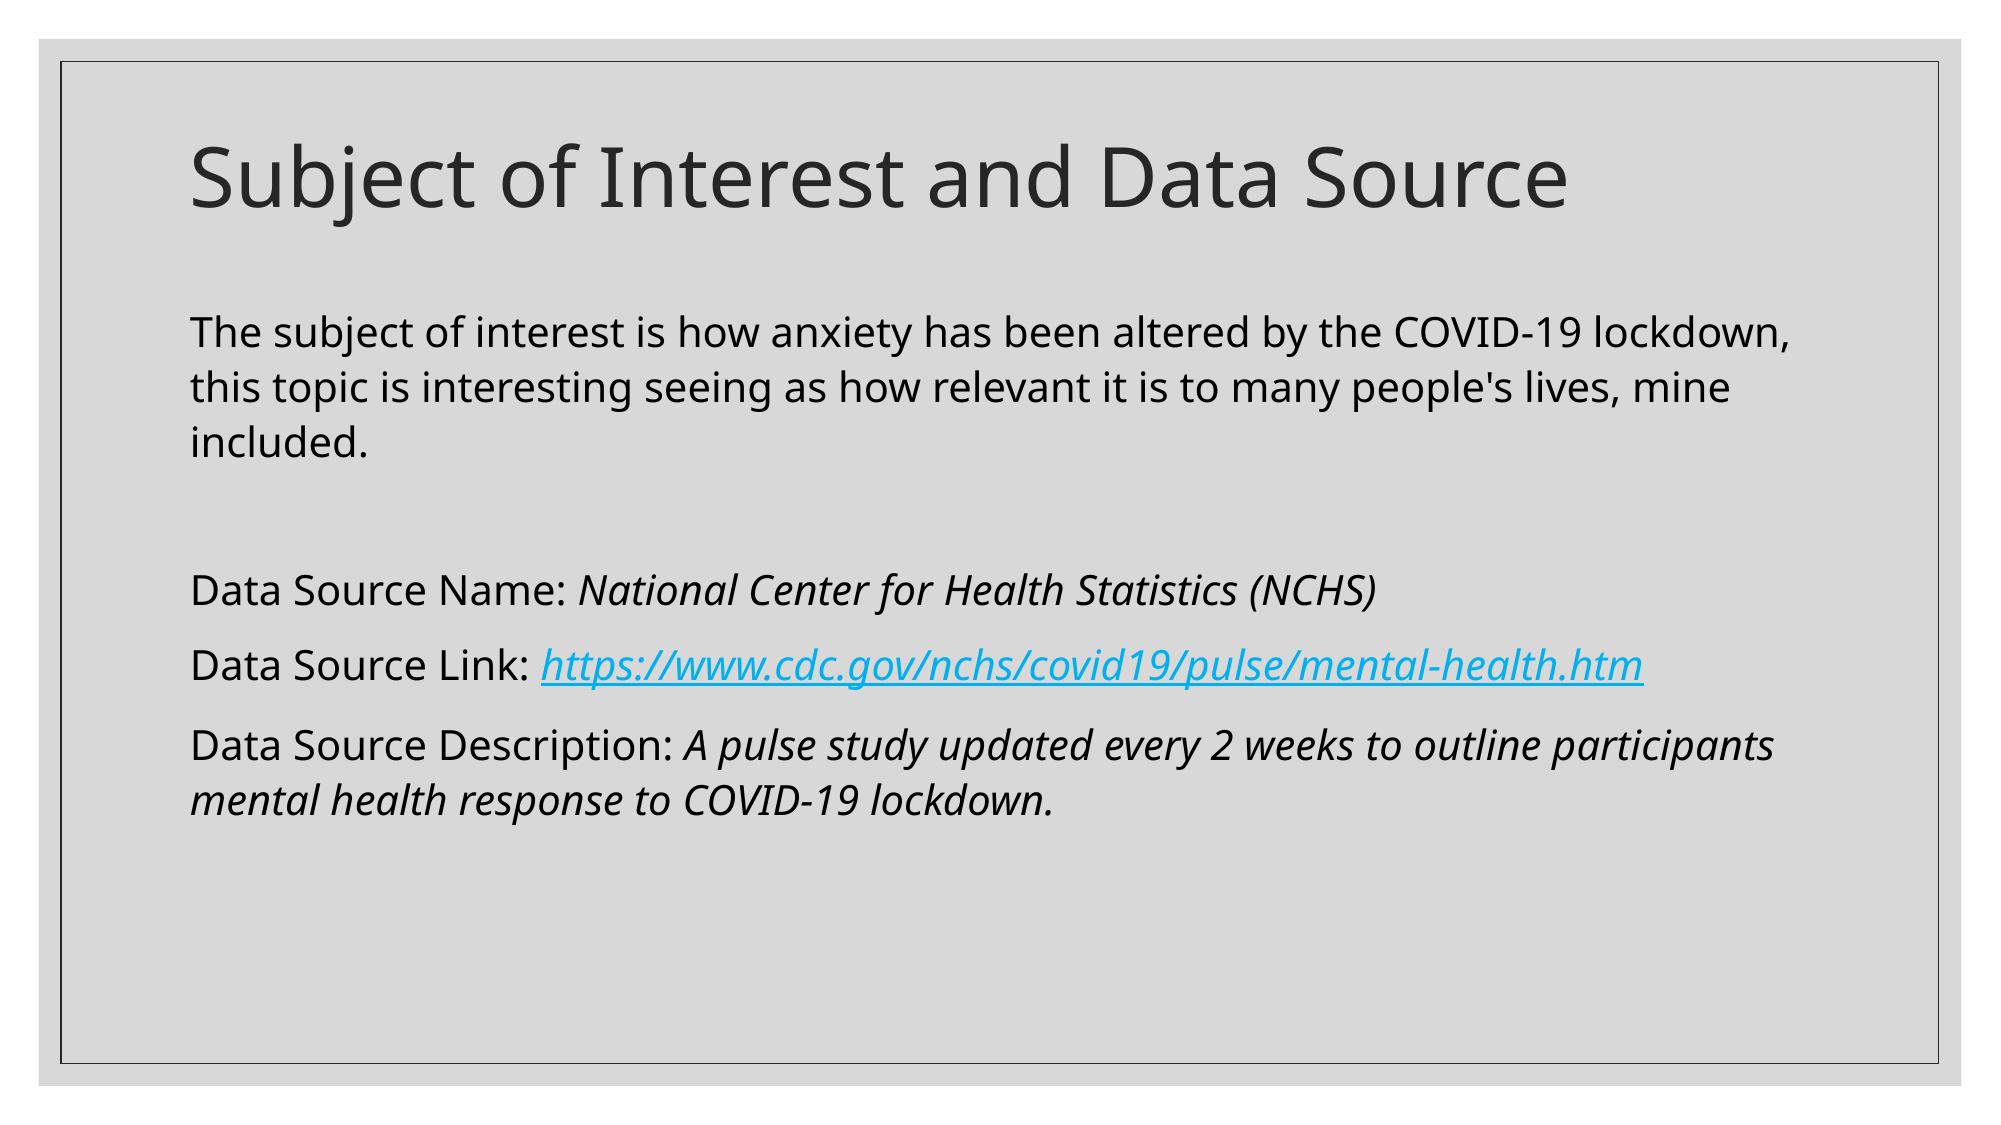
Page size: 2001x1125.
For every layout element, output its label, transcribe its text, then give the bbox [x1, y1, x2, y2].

title Subject of Interest and Data Source [174, 68, 1825, 293]
list The subject of interest is how anxiety has been altered by the COVID-19 lockdown, this topic is interesting seeing as how relevant it is to many people's lives, mine included. Data Source Name: National Center for Health Statistics (NCHS) Data Source Link: https://www.cdc.gov/nchs/covid19/pulse/mental-health.htm Data Source Description: A pulse study updated every 2 weeks to outline participants mental health response to COVID-19 lockdown. [174, 293, 1825, 977]
